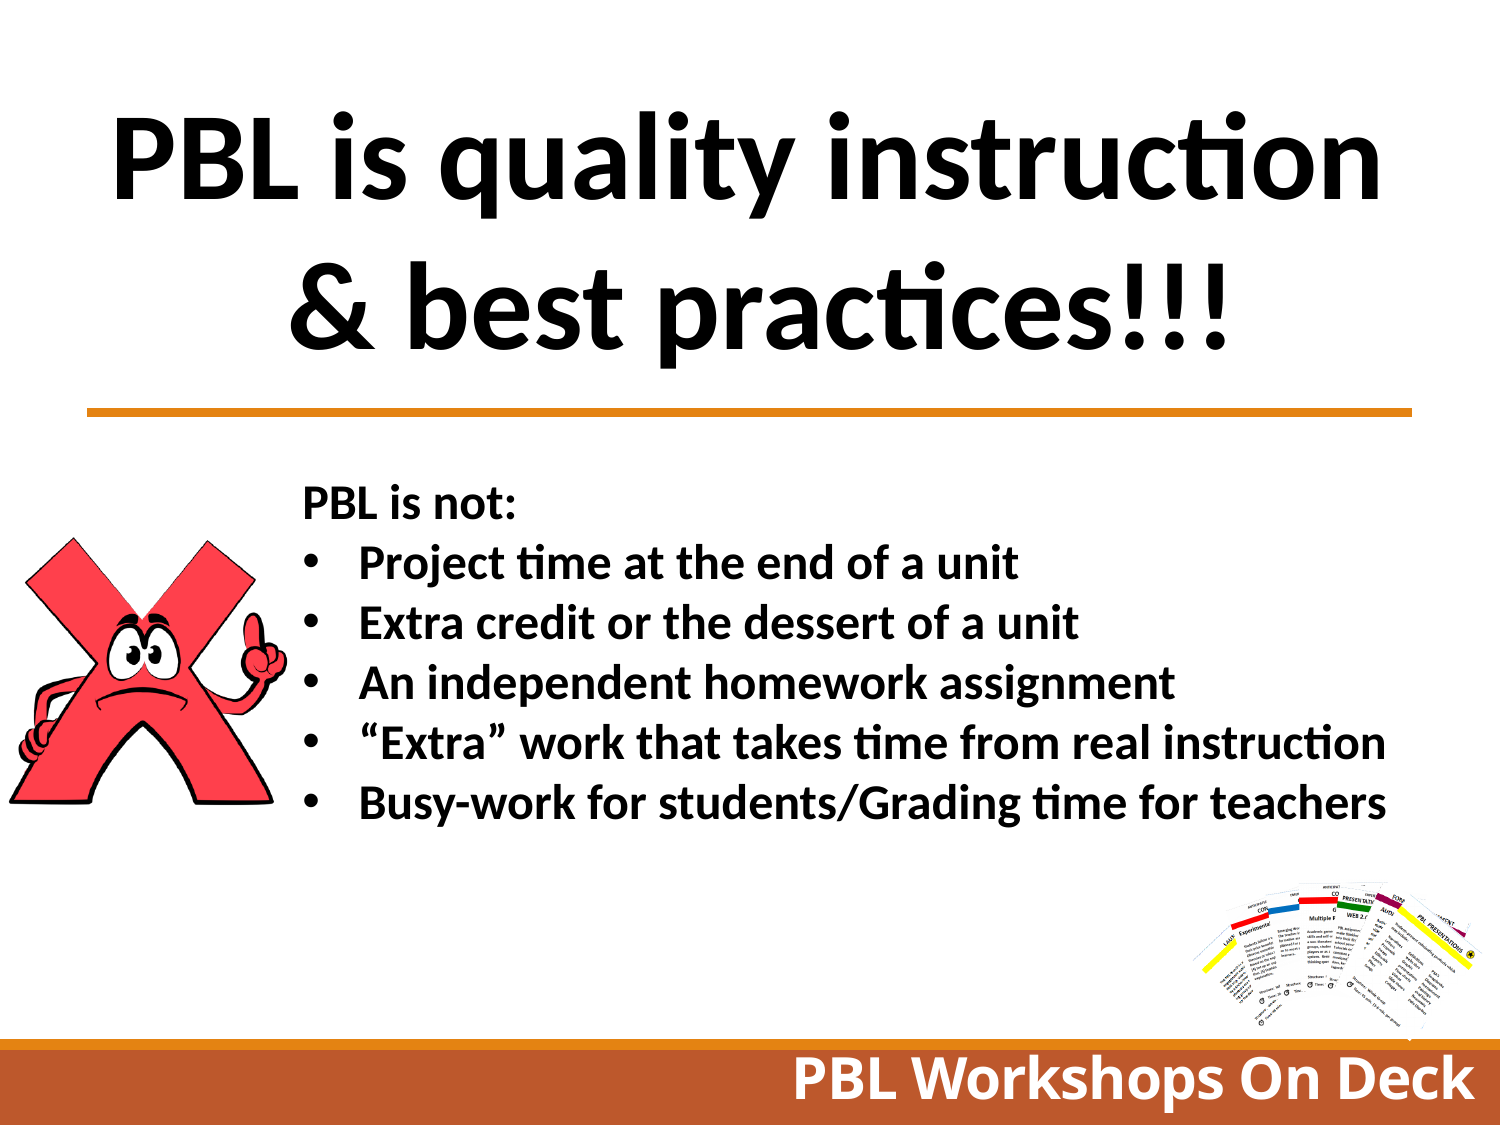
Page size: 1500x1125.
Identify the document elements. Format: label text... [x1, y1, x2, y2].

picture [5, 533, 288, 816]
picture [1192, 879, 1483, 1042]
text_box PBL is quality instruction & best practices!!! [24, 67, 1500, 382]
text_box PBL is not: Project time at the end of a unit Extra credit or the dessert of a unit An independent homework assignment “Extra” work that takes time from real instruction Busy-work for students/Grading time for teachers [287, 462, 1463, 838]
text_box PBL Workshops On Deck [252, 1044, 1491, 1125]
